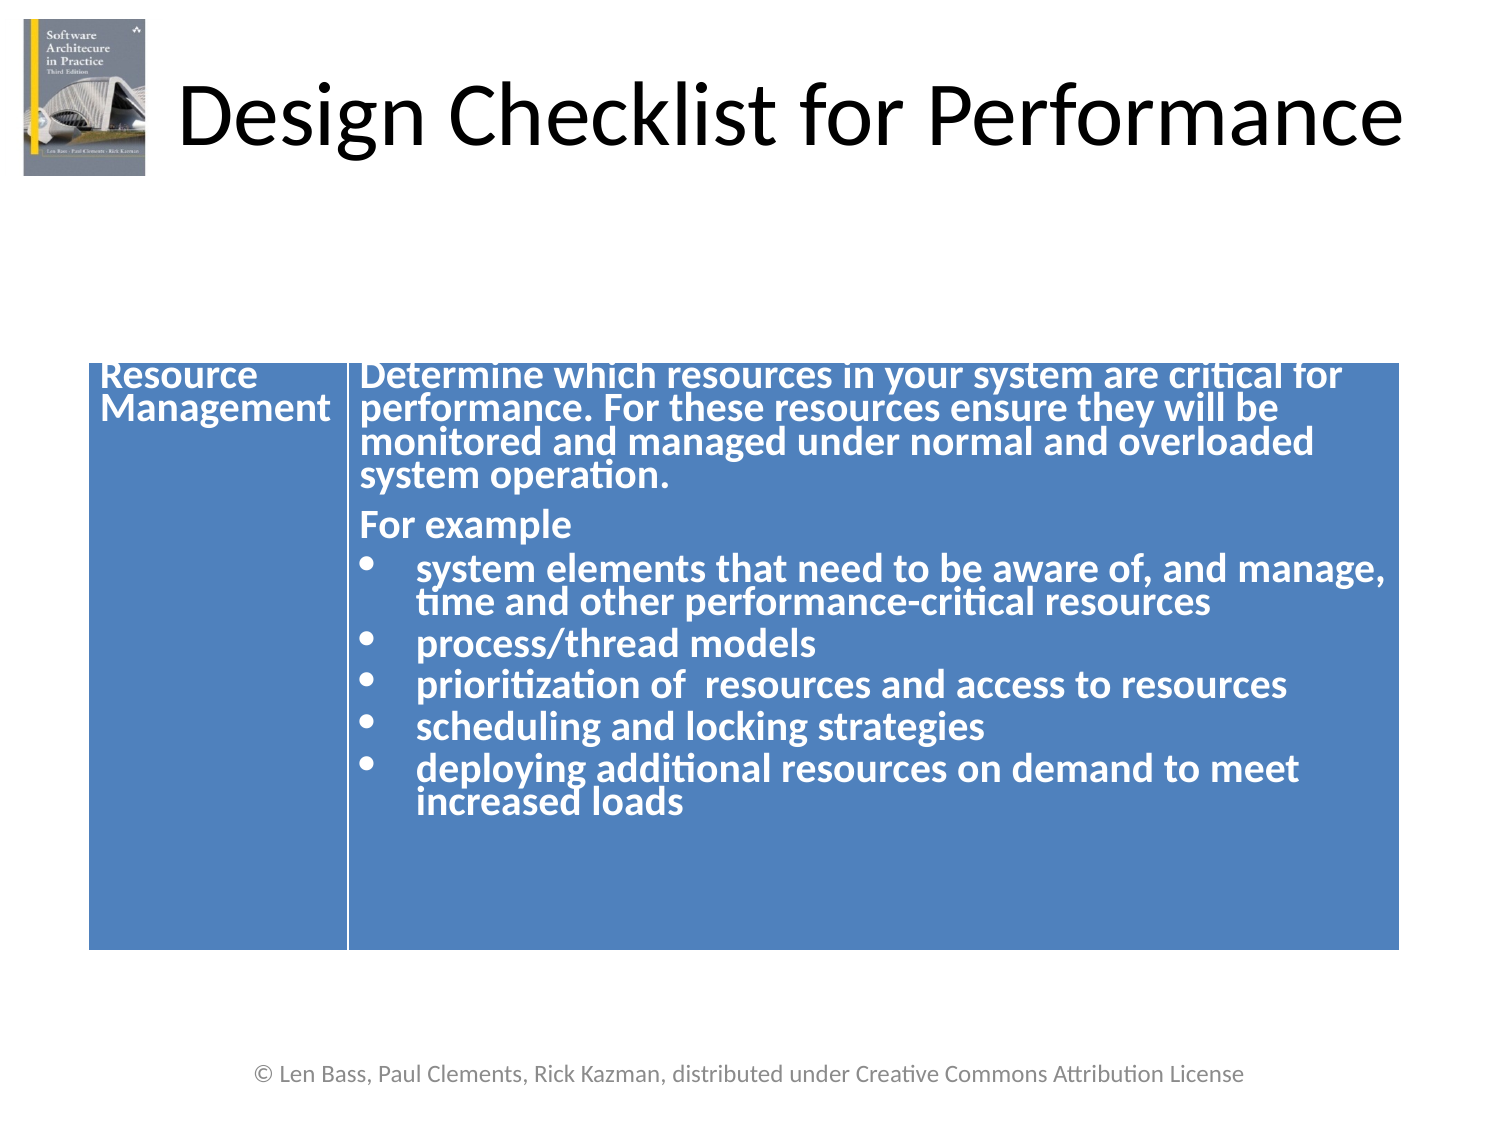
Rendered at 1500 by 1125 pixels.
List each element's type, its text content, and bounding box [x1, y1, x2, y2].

picture [5, 19, 163, 176]
footer © Len Bass, Paul Clements, Rick Kazman, distributed under Creative Commons Attribution License [230, 1042, 1270, 1103]
table_header Determine which resources in your system are critical for performance. For these resources ensure they will be monitored and managed under normal and overloaded system operation. For example system elements that need to be aware of, and manage, time and other performance-critical resources process/thread models prioritization of resources and access to resources scheduling and locking strategies deploying additional resources on demand to meet increased loads [349, 363, 1399, 950]
title Design Checklist for Performance [159, 45, 1425, 173]
table_header Resource Management [89, 363, 347, 950]
